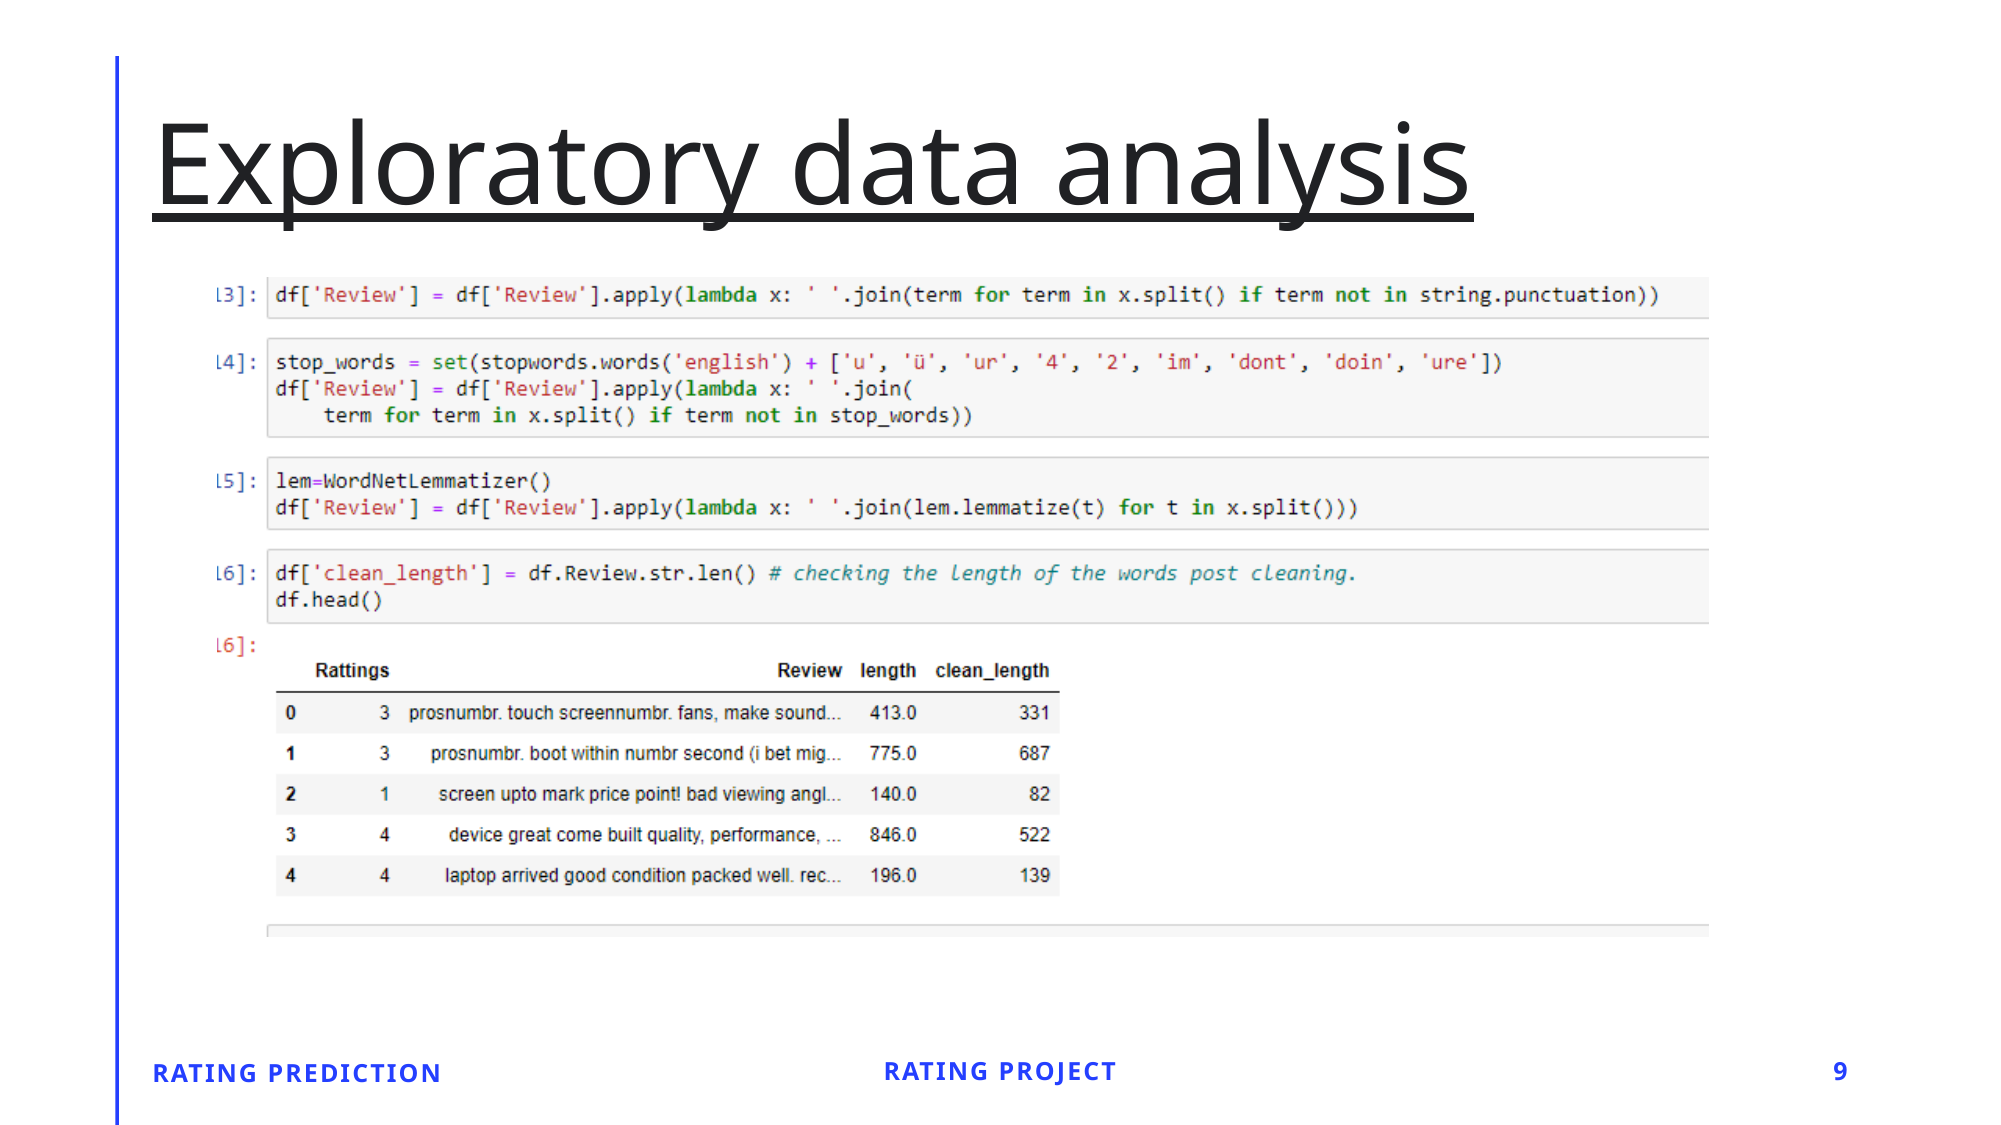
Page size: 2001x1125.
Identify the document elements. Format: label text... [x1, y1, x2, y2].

title Exploratory data analysis [137, 59, 1863, 278]
slide_number 9 [1412, 1042, 1863, 1103]
footer Rating project [662, 1042, 1338, 1103]
picture [217, 277, 1709, 937]
slide_number Rating Prediction [137, 1042, 588, 1103]
